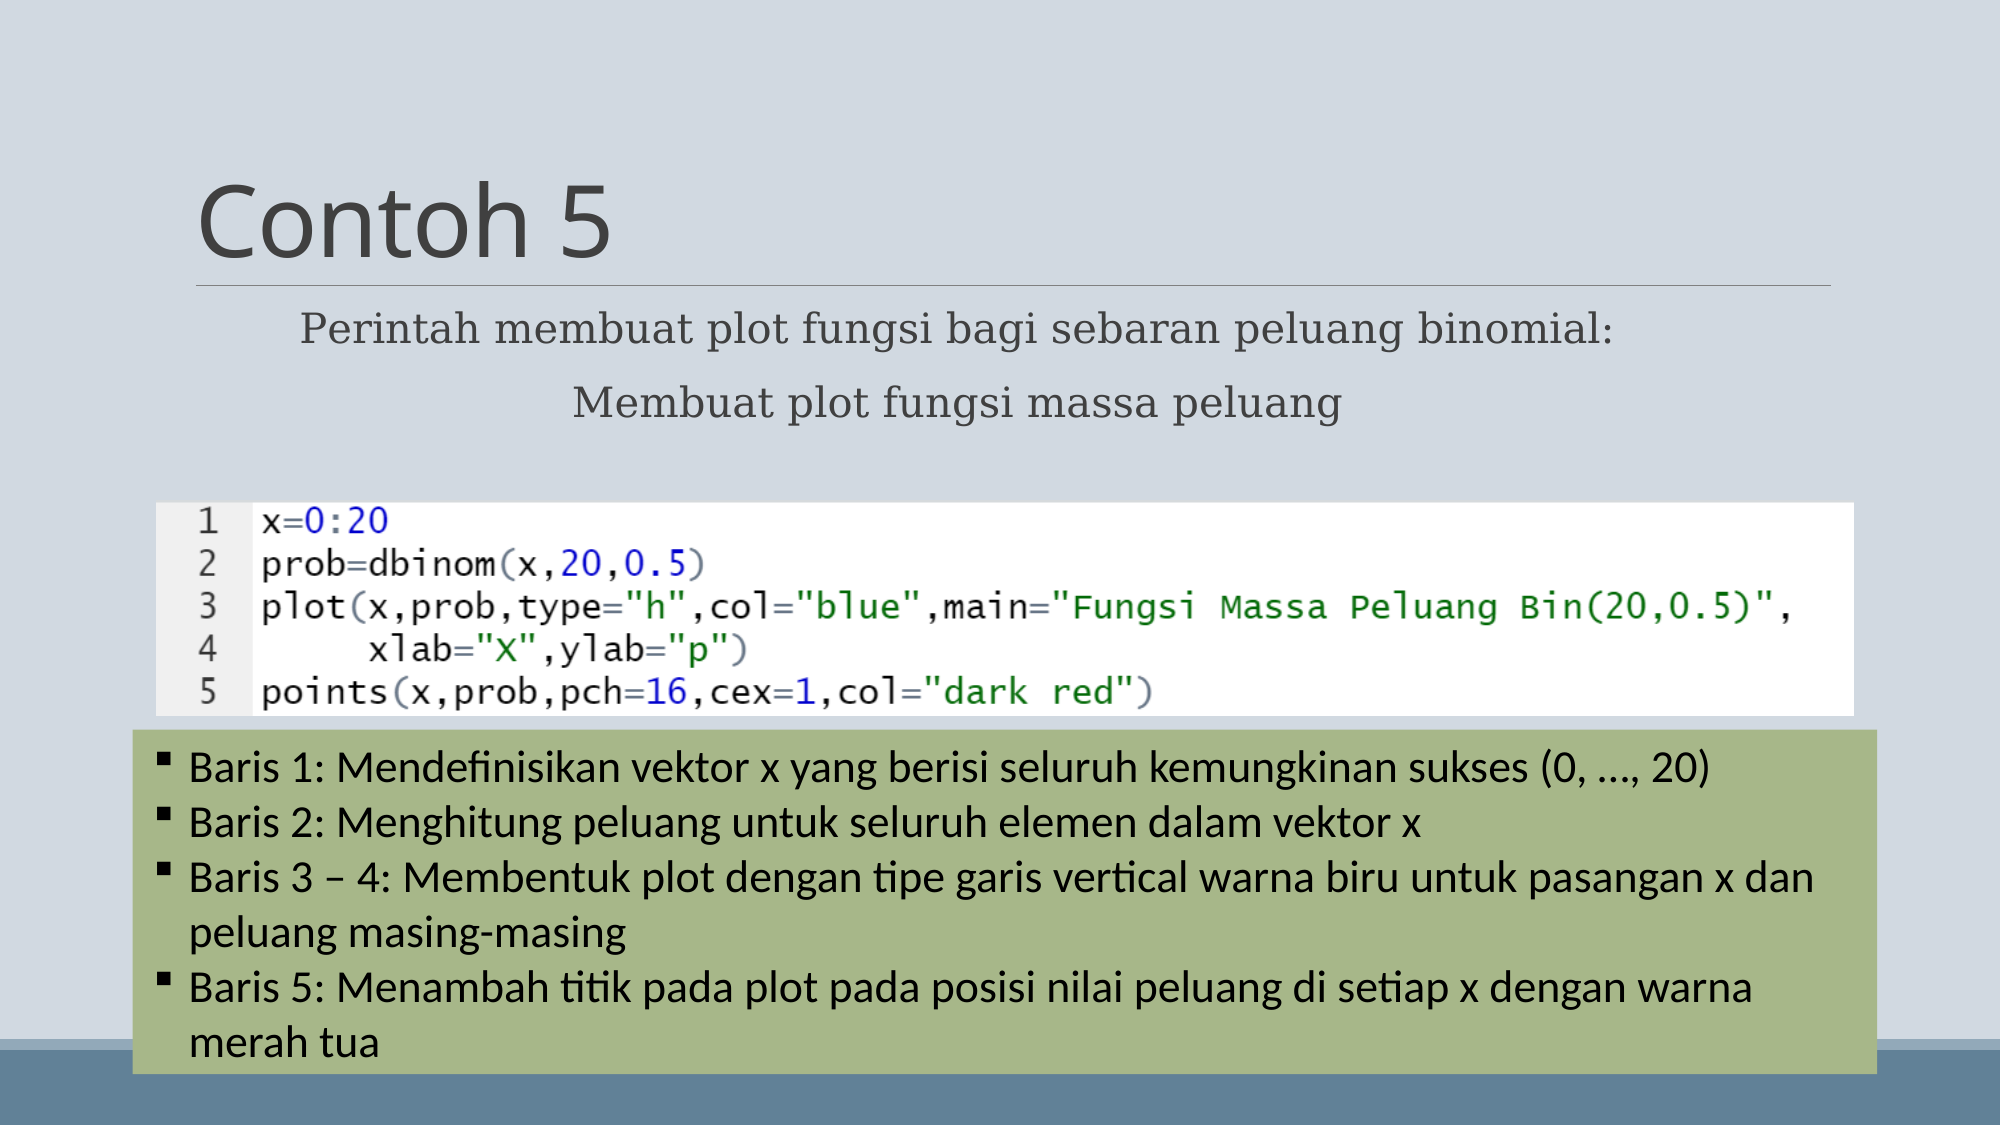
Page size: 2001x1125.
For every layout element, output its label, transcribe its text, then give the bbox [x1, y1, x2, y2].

picture [155, 500, 1855, 717]
title Contoh 5 [180, 47, 1830, 285]
text_box Baris 1: Mendefinisikan vektor x yang berisi seluruh kemungkinan sukses (0, …, 20) Baris 2: Menghitung peluang untuk seluruh elemen dalam vektor x Baris 3 – 4: Membentuk plot dengan tipe garis vertical warna biru untuk pasangan x dan peluang masing-masing Baris 5: Menambah titik pada plot pada posisi nilai peluang di setiap x dengan warna merah tua [132, 729, 1878, 1075]
